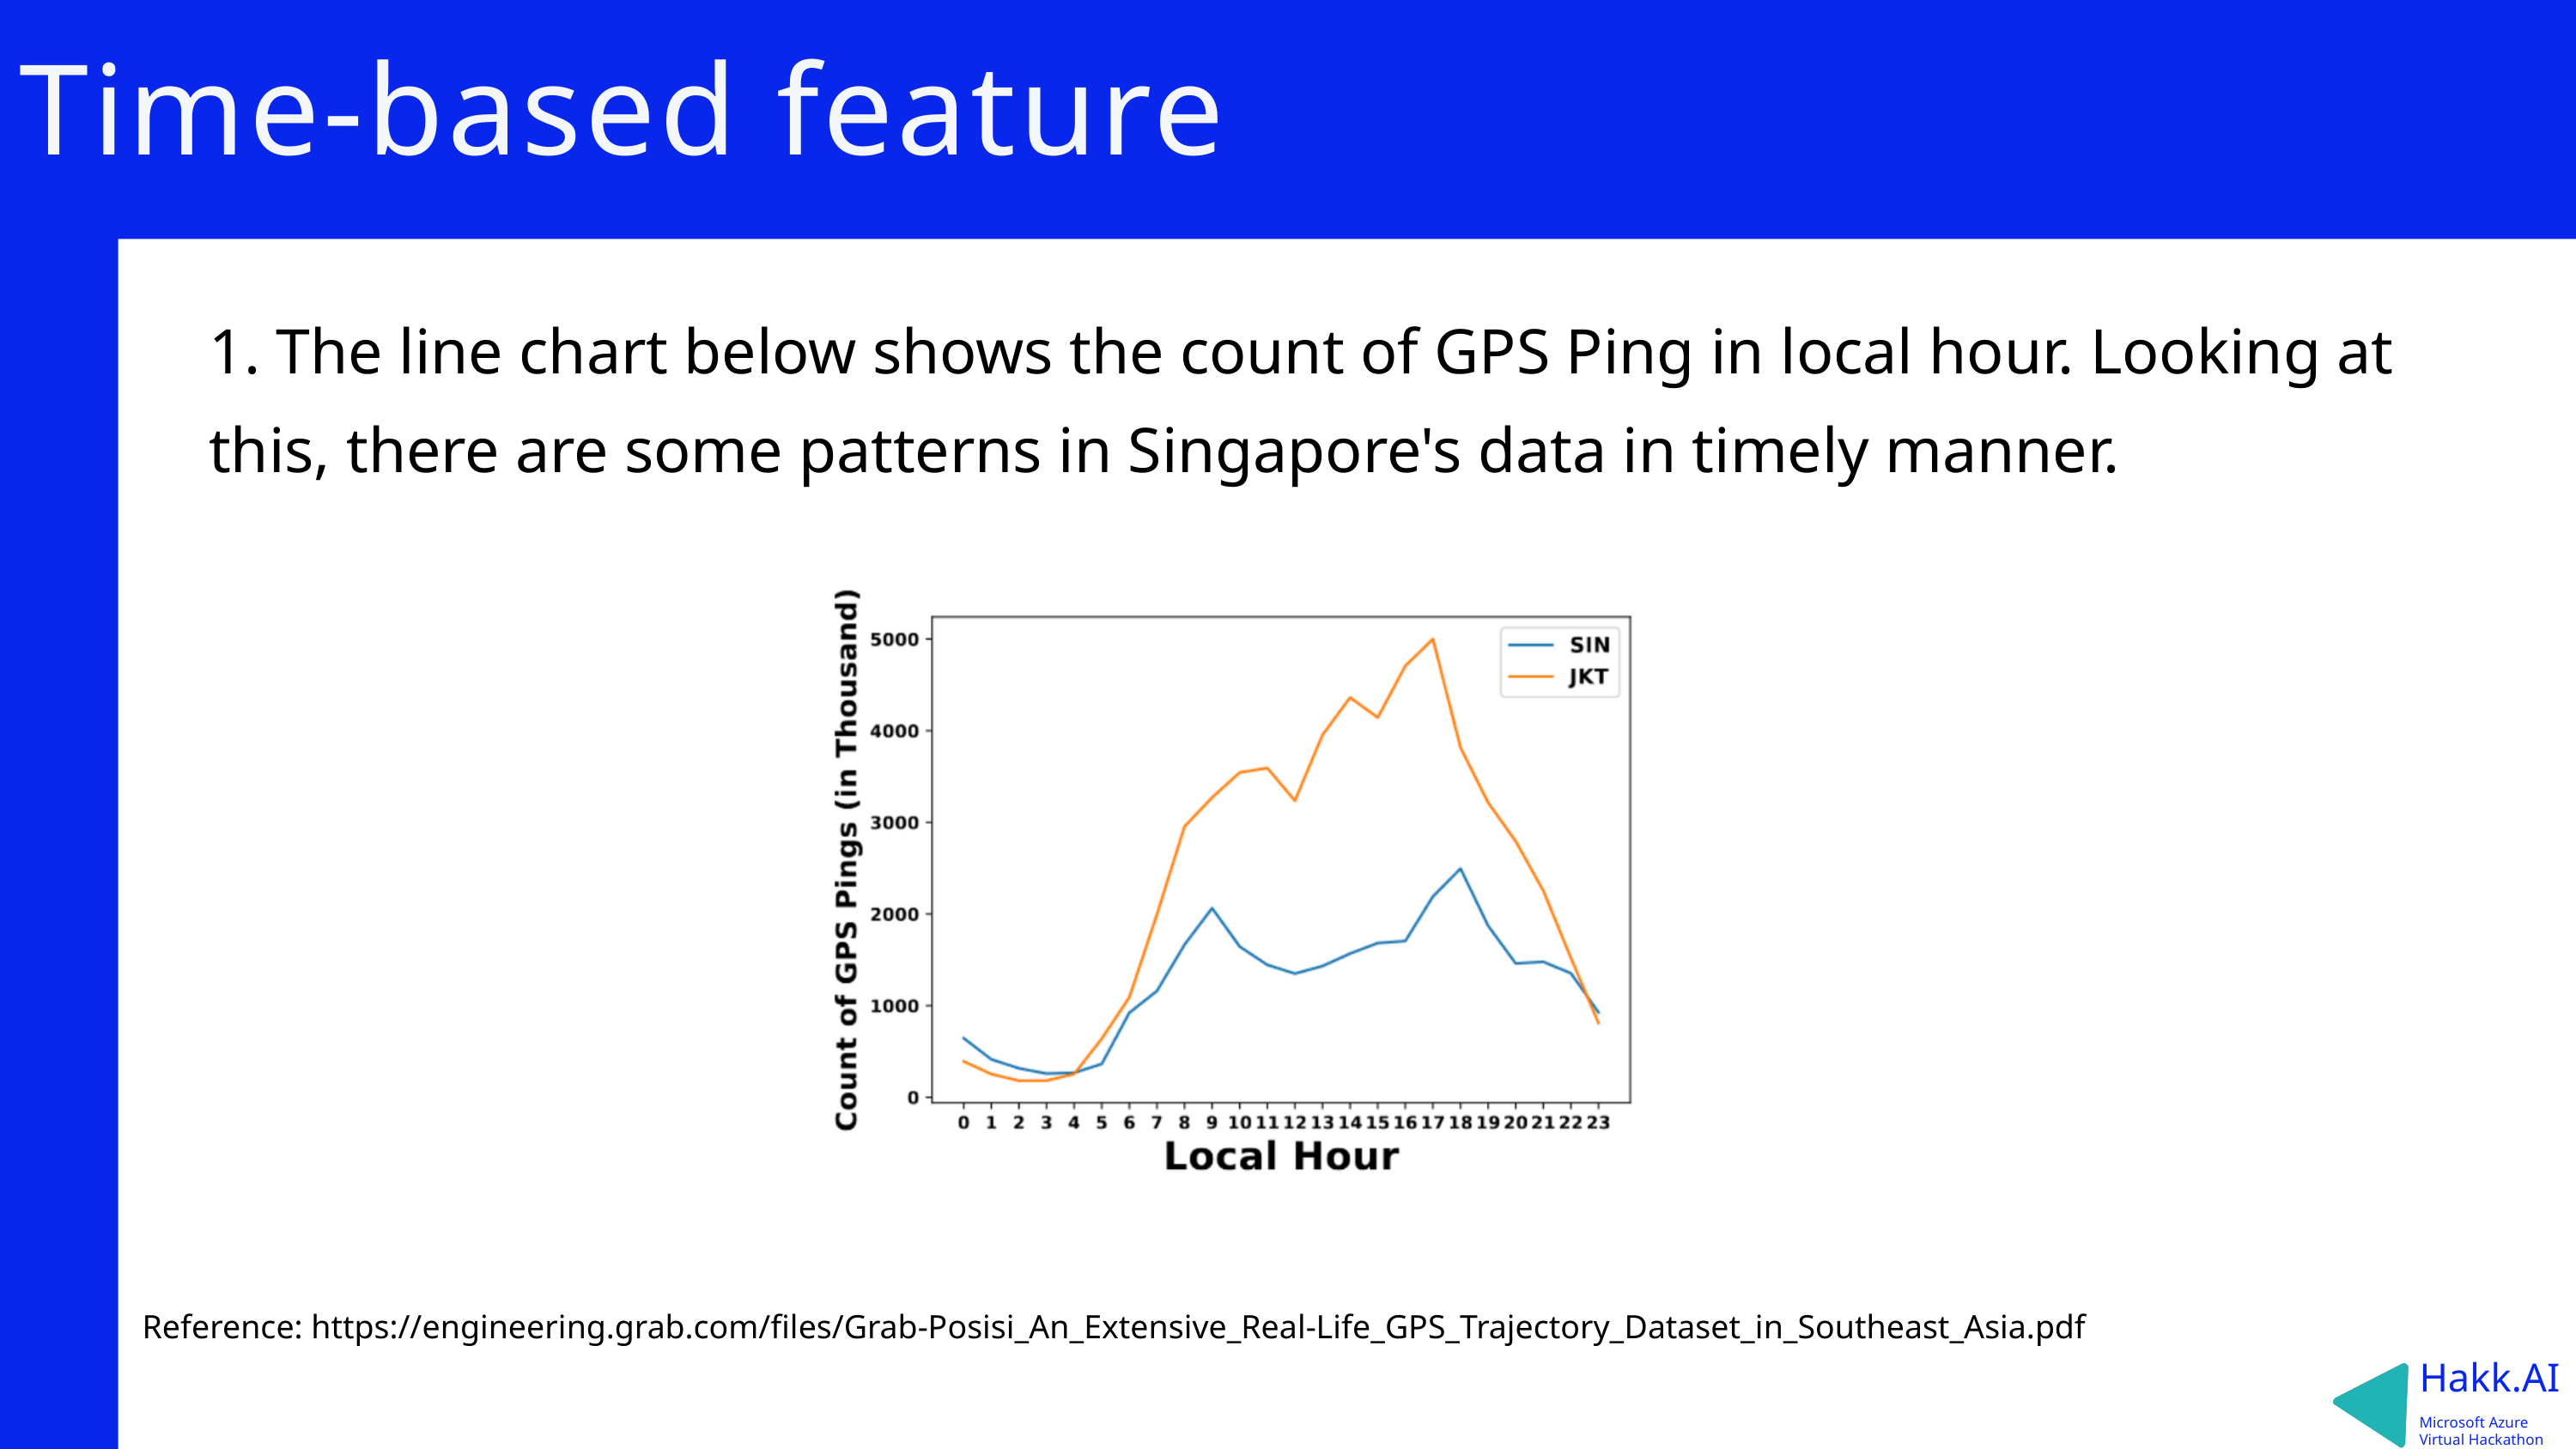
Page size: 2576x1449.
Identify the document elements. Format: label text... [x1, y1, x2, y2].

text_box Time-based feature [19, 16, 1467, 180]
text_box Reference: https://engineering.grab.com/files/Grab-Posisi_An_Extensive_Real-Life_GPS_Trajectory_Dataset_in_Southeast_Asia.pdf [142, 1293, 2432, 1345]
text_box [2419, 1358, 2576, 1449]
picture [2332, 1345, 2429, 1448]
picture [811, 570, 1695, 1208]
text_box [118, 239, 2576, 1449]
text_box 1. The line chart below shows the count of GPS Ping in local hour. Looking at this, there are some patterns in Singapore's data in timely manner. [209, 288, 2498, 485]
